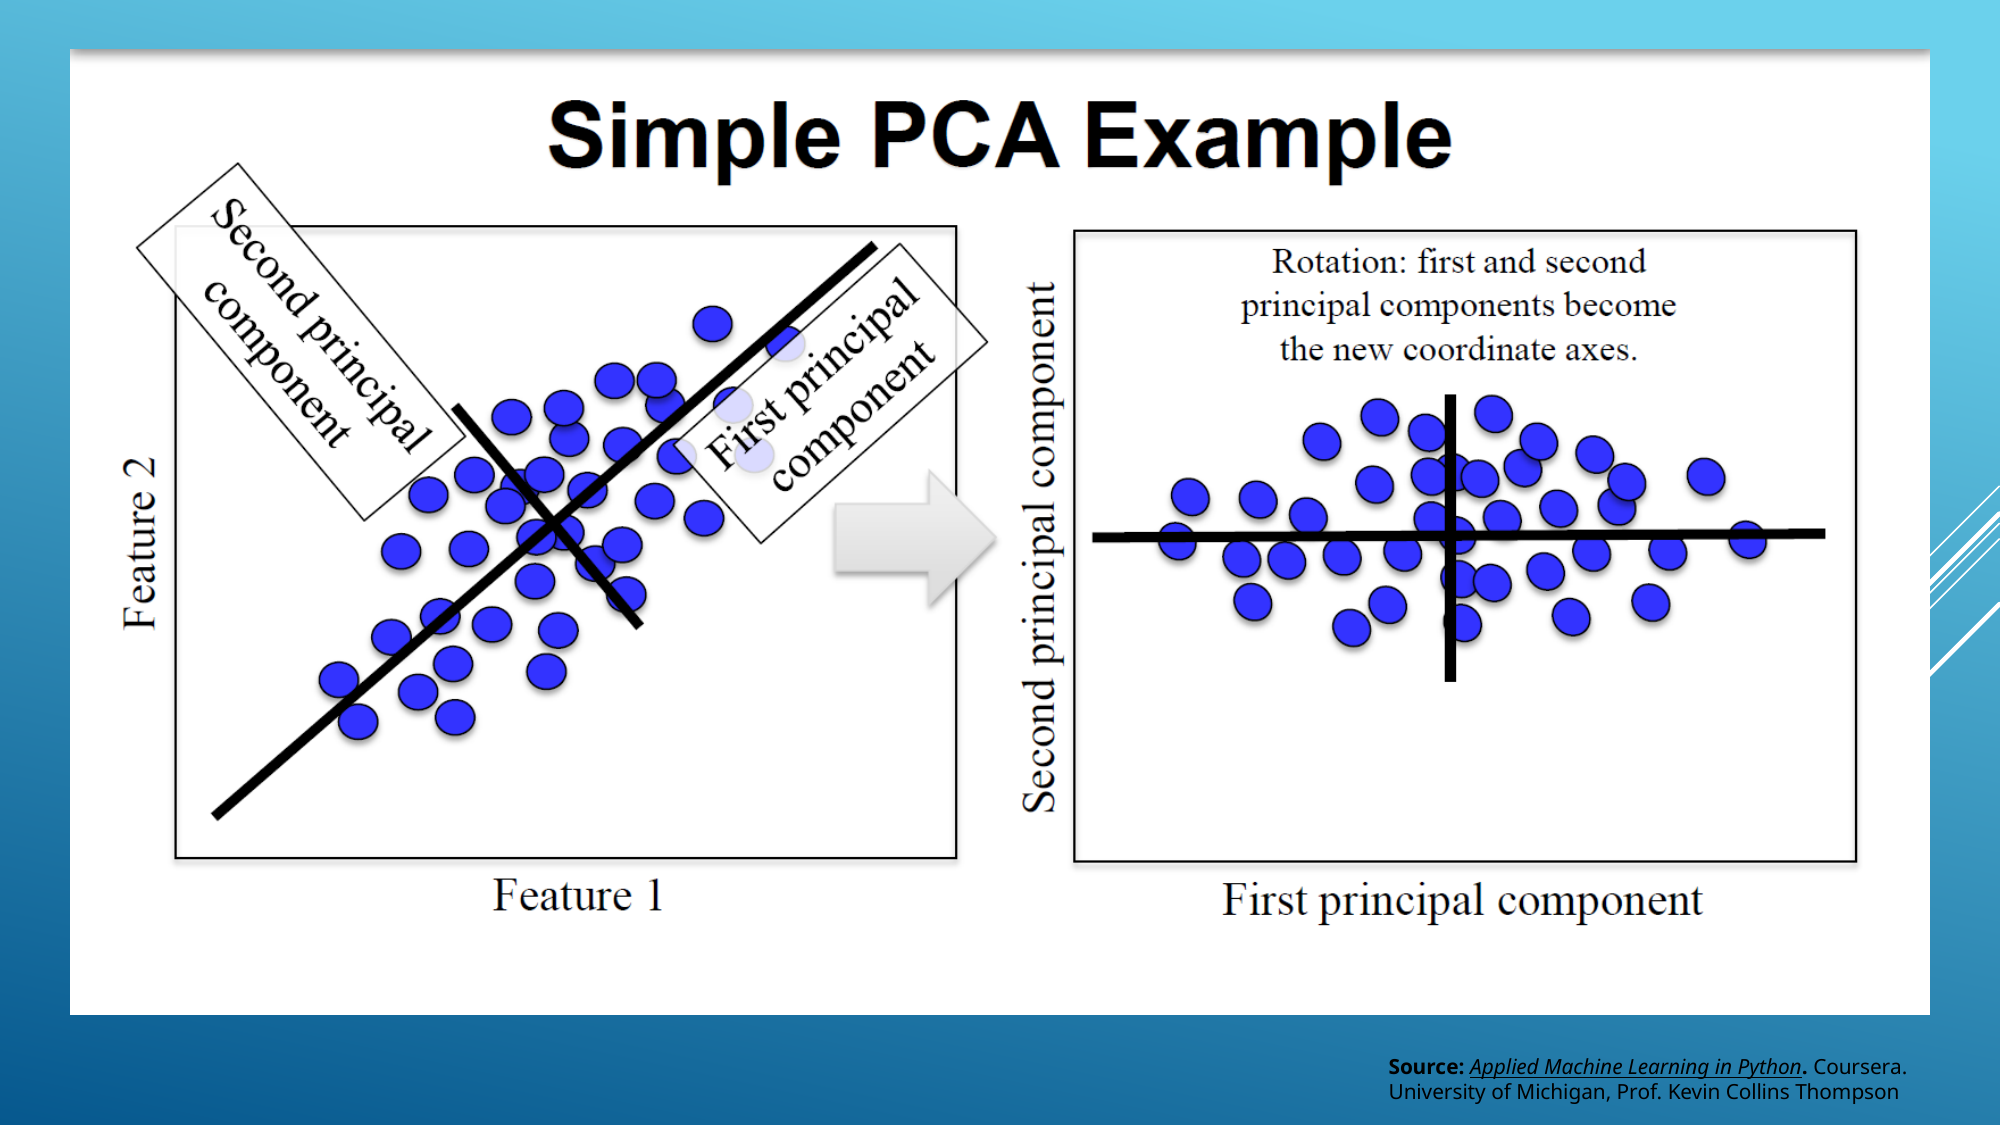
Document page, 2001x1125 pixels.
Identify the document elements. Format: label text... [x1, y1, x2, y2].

text_box Source: Applied Machine Learning in Python. Coursera. University of Michigan, Prof. Kevin Collins Thompson [1373, 1046, 2000, 1112]
picture [70, 49, 1930, 1016]
